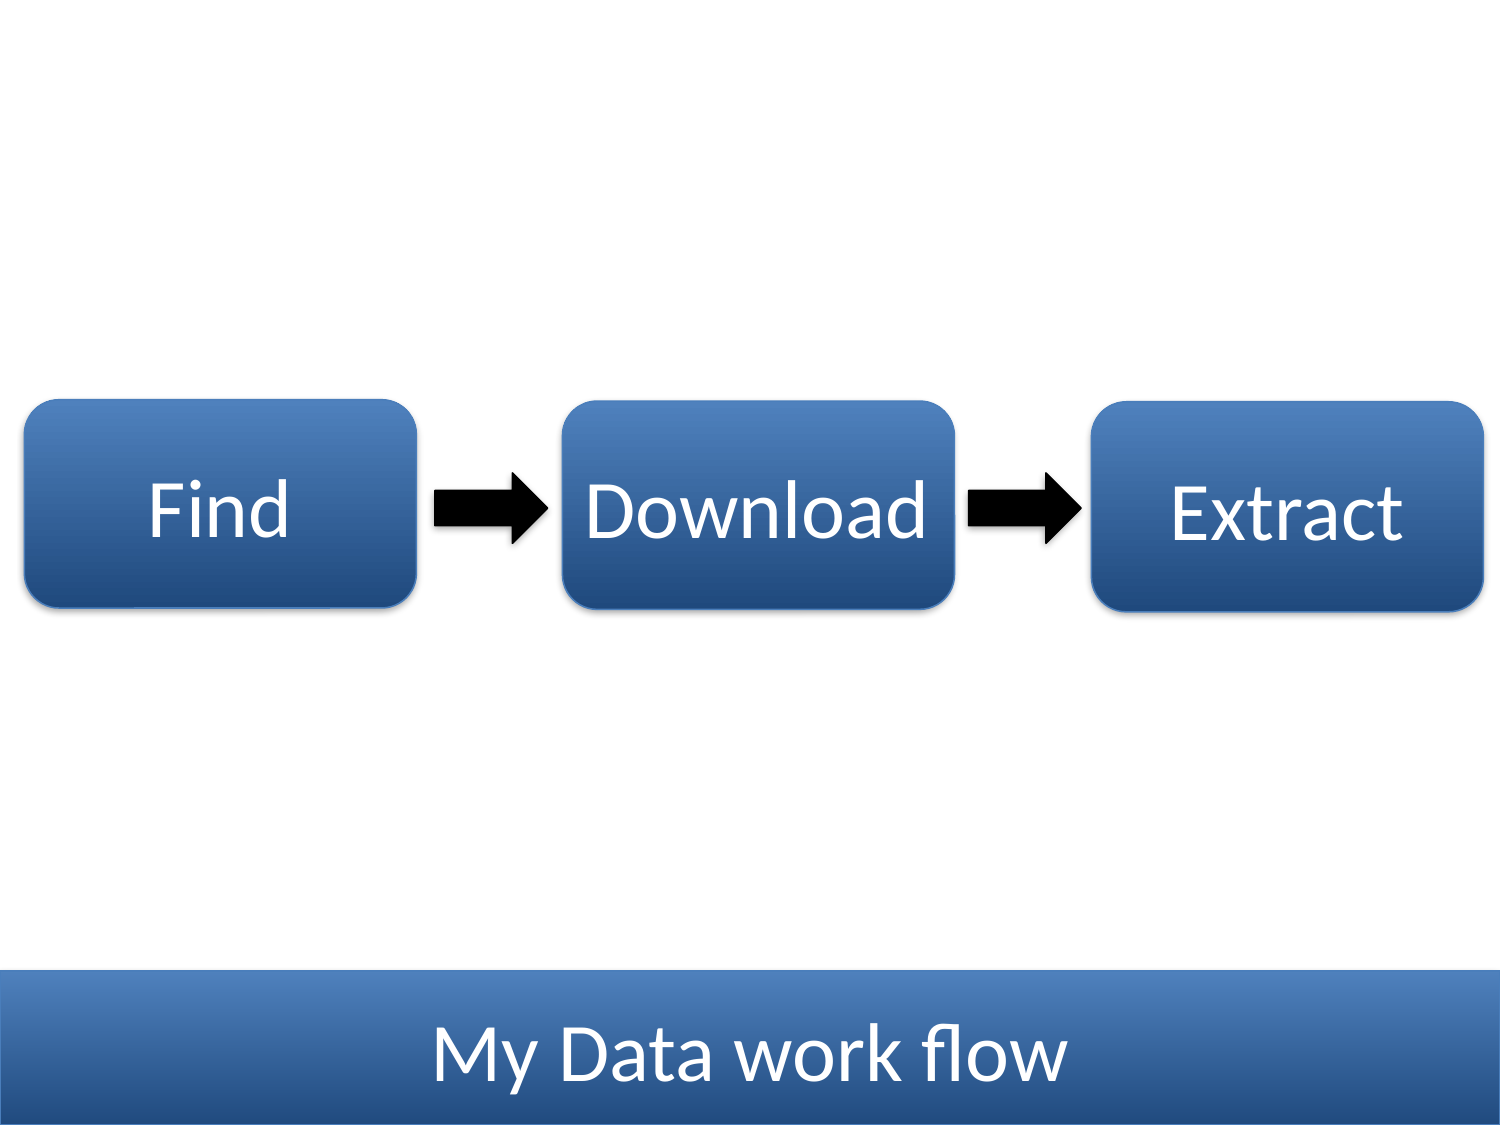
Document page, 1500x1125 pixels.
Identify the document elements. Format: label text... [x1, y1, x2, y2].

text_box Extract [1090, 400, 1485, 613]
text_box Find [23, 398, 418, 609]
text_box [967, 472, 1082, 545]
text_box My Data work flow [0, 970, 1500, 1125]
text_box Download [561, 400, 956, 611]
text_box [434, 472, 549, 545]
